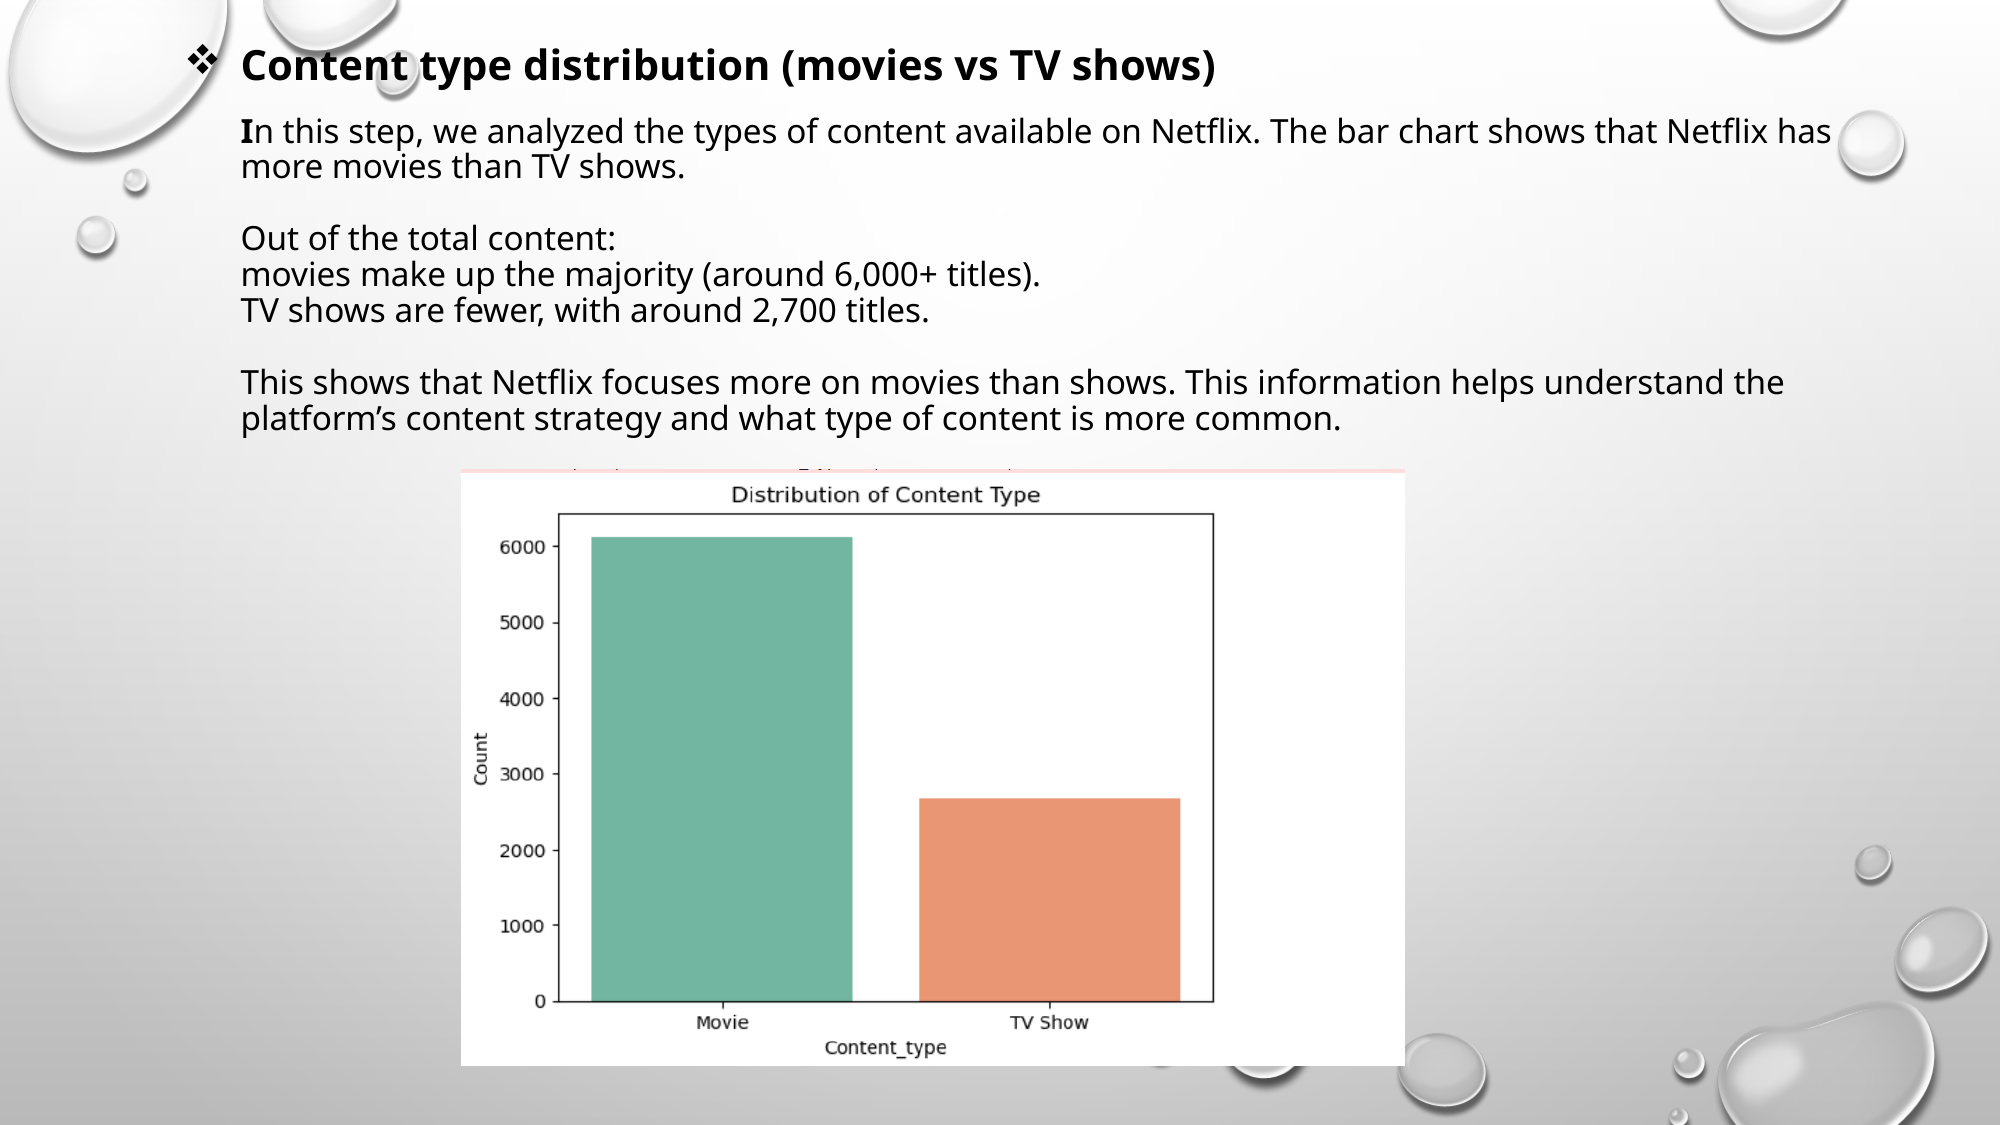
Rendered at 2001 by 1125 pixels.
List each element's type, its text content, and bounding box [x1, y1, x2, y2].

picture [0, 0, 2000, 1125]
title Content type distribution (movies vs TV shows) In this step, we analyzed the types of content available on Netflix. The bar chart shows that Netflix has more movies than TV shows. Out of the total content: movies make up the majority (around 6,000+ titles). TV shows are fewer, with around 2,700 titles. This shows that Netflix focuses more on movies than shows. This information helps understand the platform’s content strategy and what type of content is more common. [169, 124, 1870, 386]
